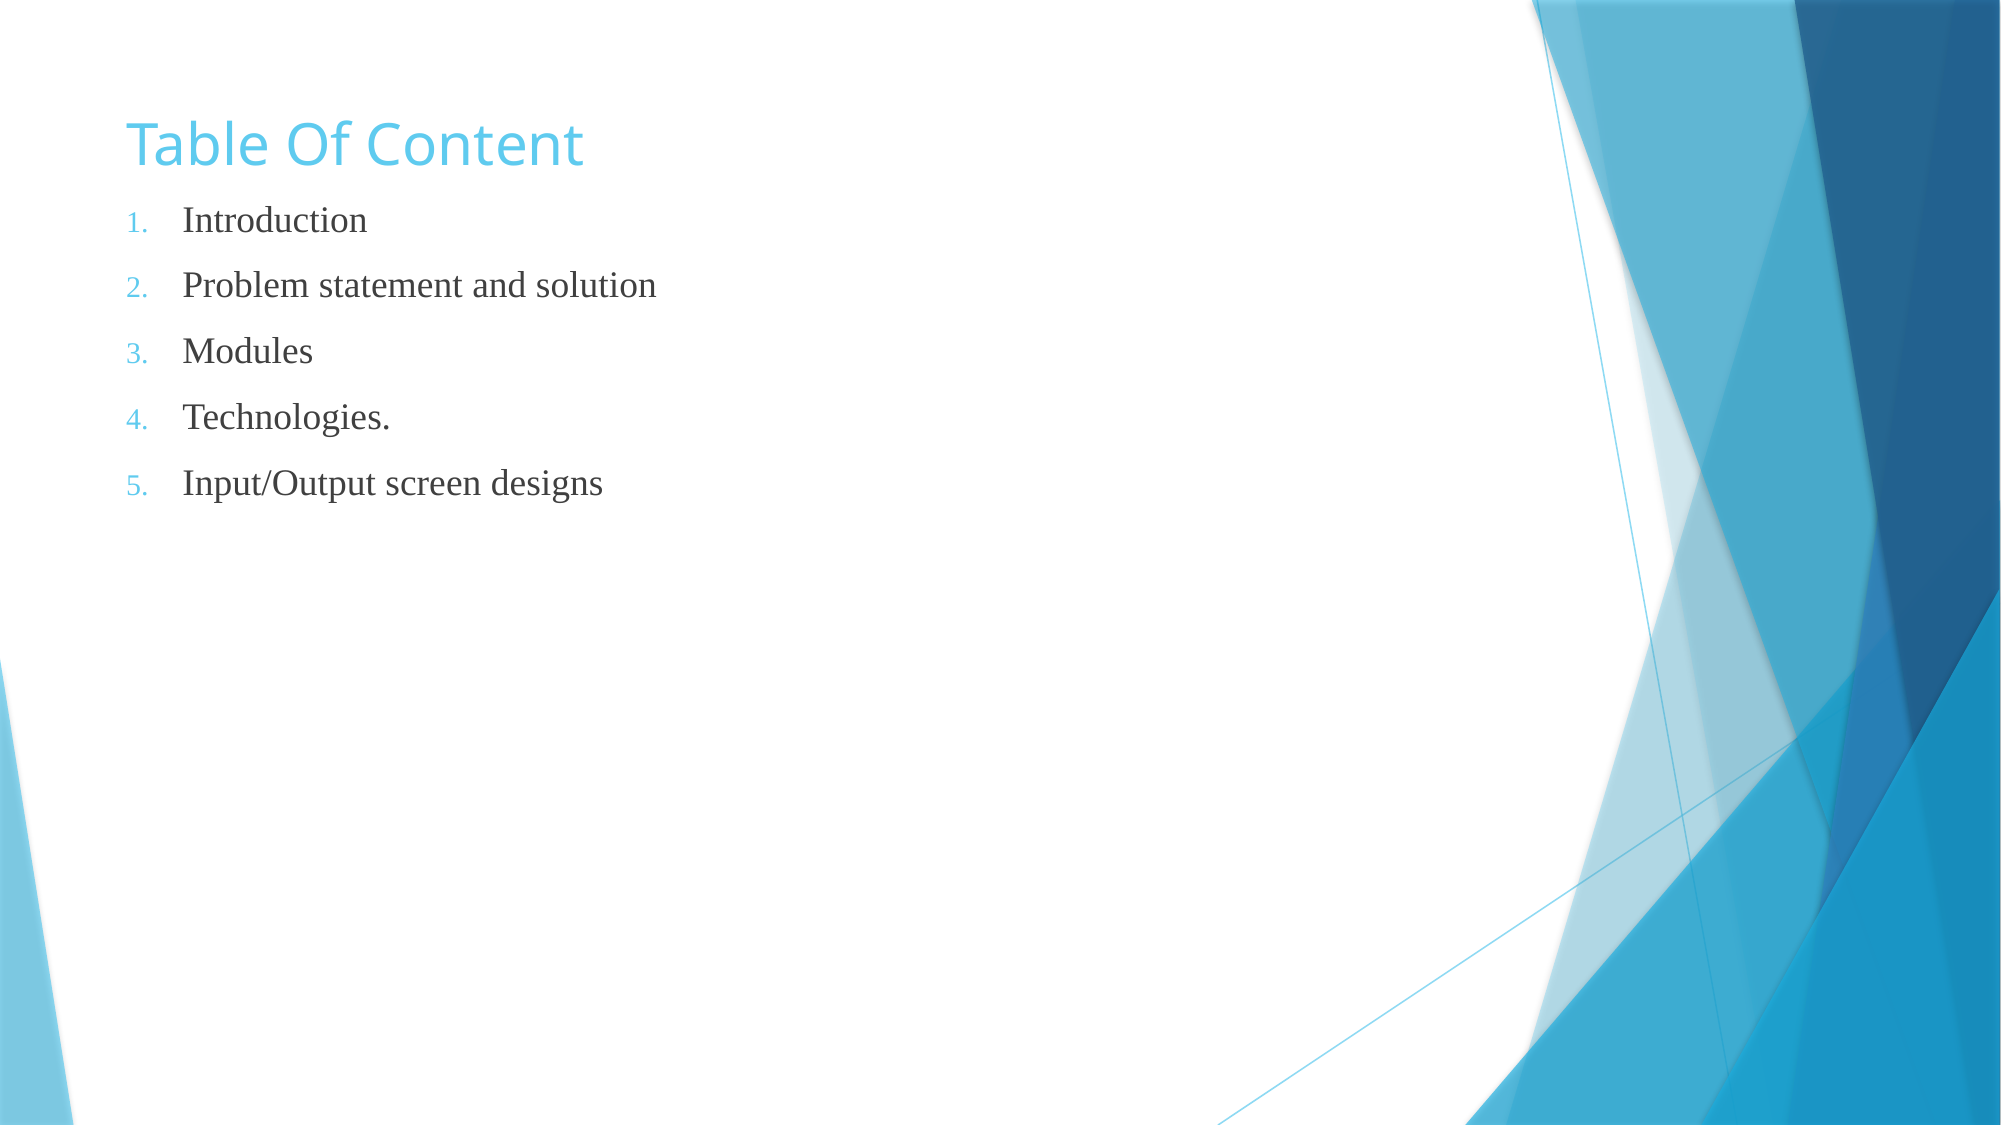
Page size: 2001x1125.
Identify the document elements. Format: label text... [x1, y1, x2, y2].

title Table Of Content [111, 99, 879, 187]
list Introduction Problem statement and solution Modules Technologies. Input/Output screen designs [111, 187, 1522, 991]
